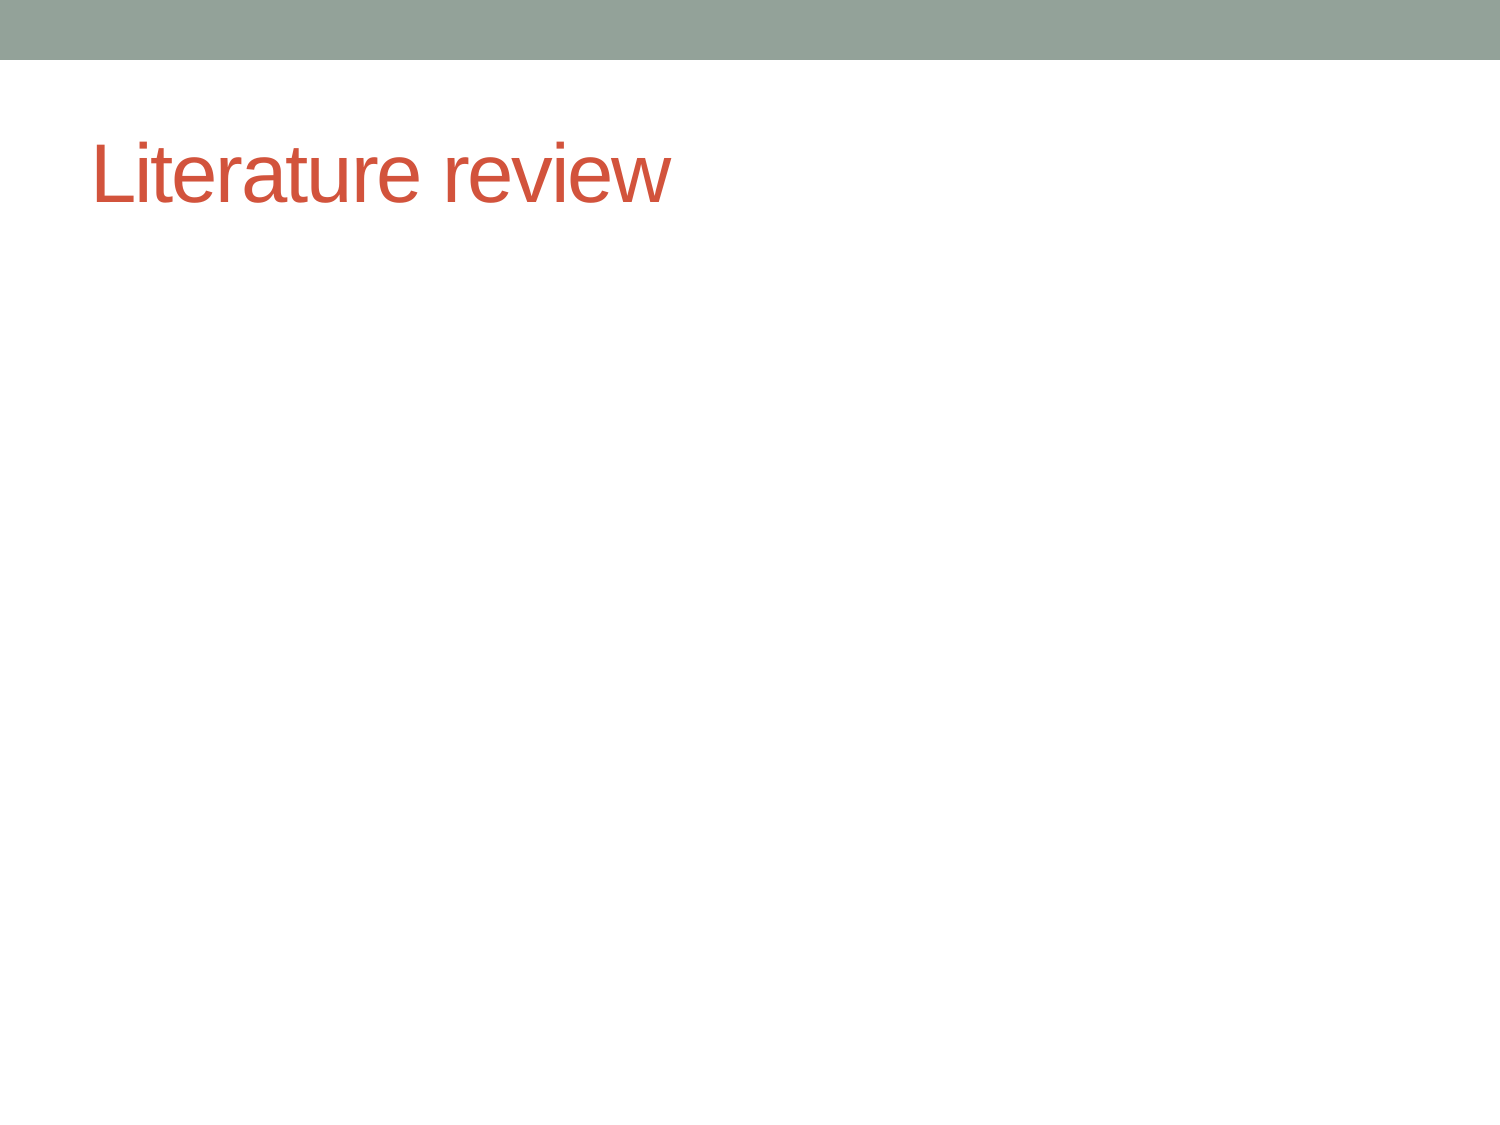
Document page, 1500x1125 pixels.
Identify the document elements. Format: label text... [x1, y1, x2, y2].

title Literature review [75, 87, 1425, 250]
